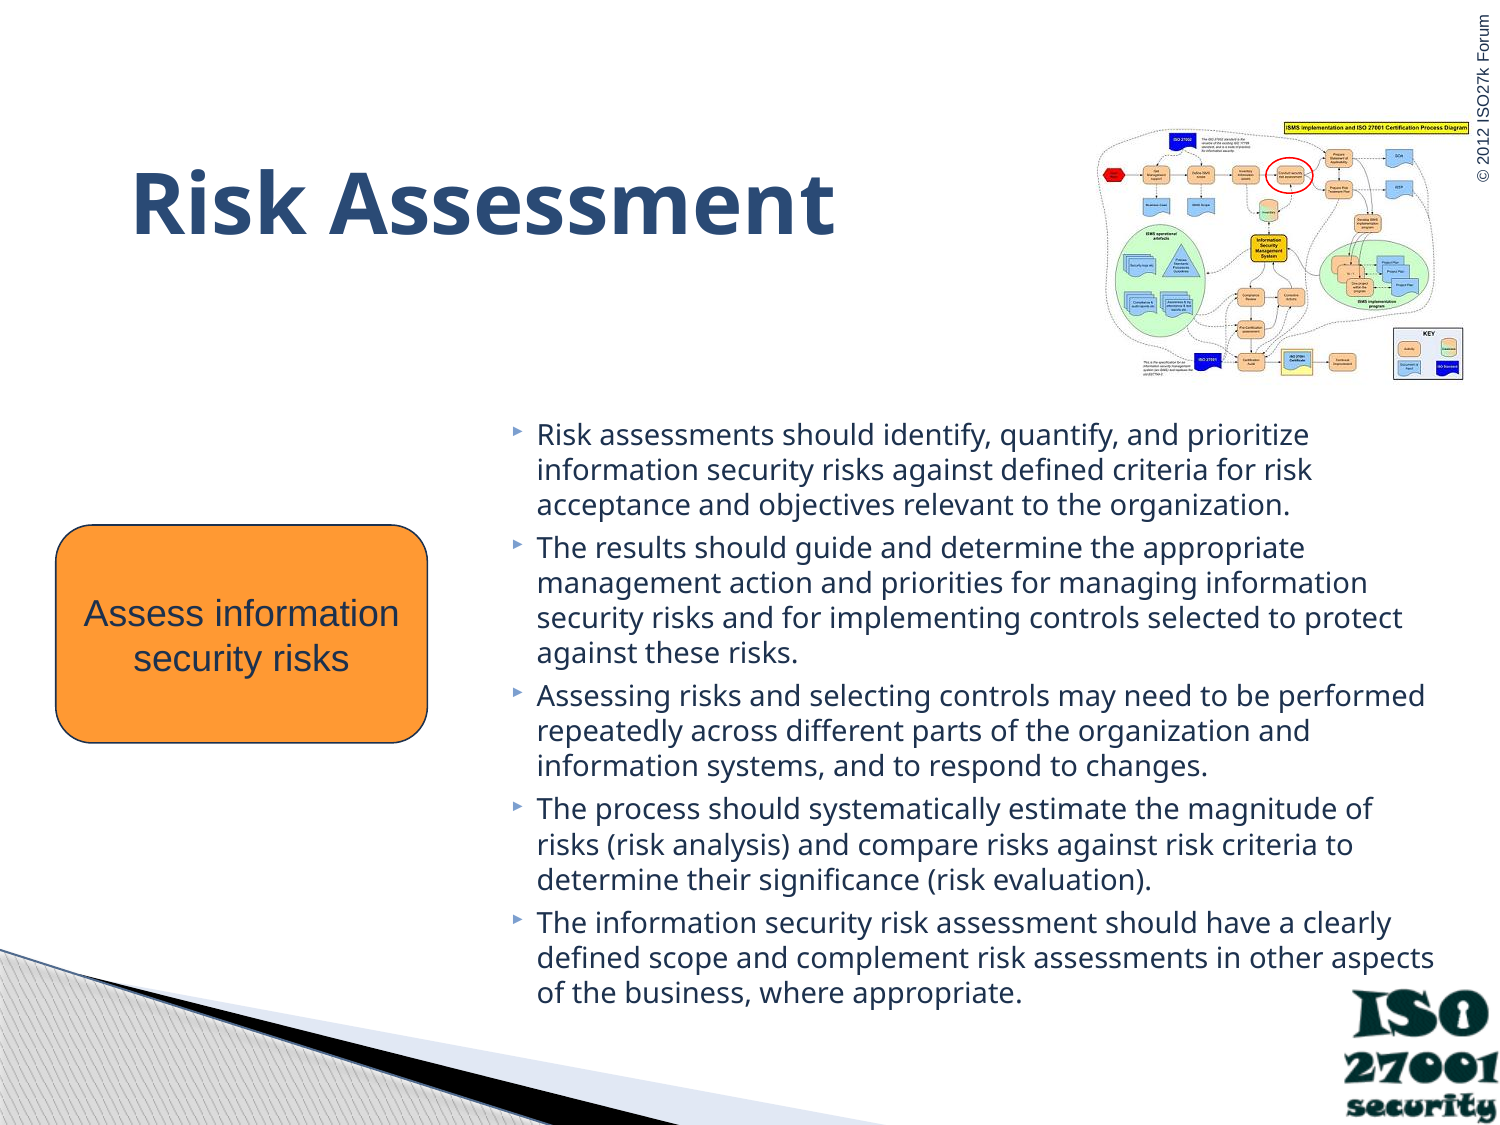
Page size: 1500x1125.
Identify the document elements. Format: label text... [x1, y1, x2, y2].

text_box Assess information security risks [55, 525, 428, 743]
picture [1080, 113, 1474, 389]
list Risk assessments should identify, quantify, and prioritize information security risks against defined criteria for risk acceptance and objectives relevant to the organization. The results should guide and determine the appropriate management action and priorities for managing information security risks and for implementing controls selected to protect against these risks. Assessing risks and selecting controls may need to be performed repeatedly across different parts of the organization and information systems, and to respond to changes. The process should systematically estimate the magnitude of risks (risk analysis) and compare risks against risk criteria to determine their significance (risk evaluation). The information security risk assessment should have a clearly defined scope and complement risk assessments in other aspects of the business, where appropriate. [478, 408, 1459, 1083]
title Risk Assessment [114, 125, 1074, 275]
picture [1343, 988, 1500, 1125]
